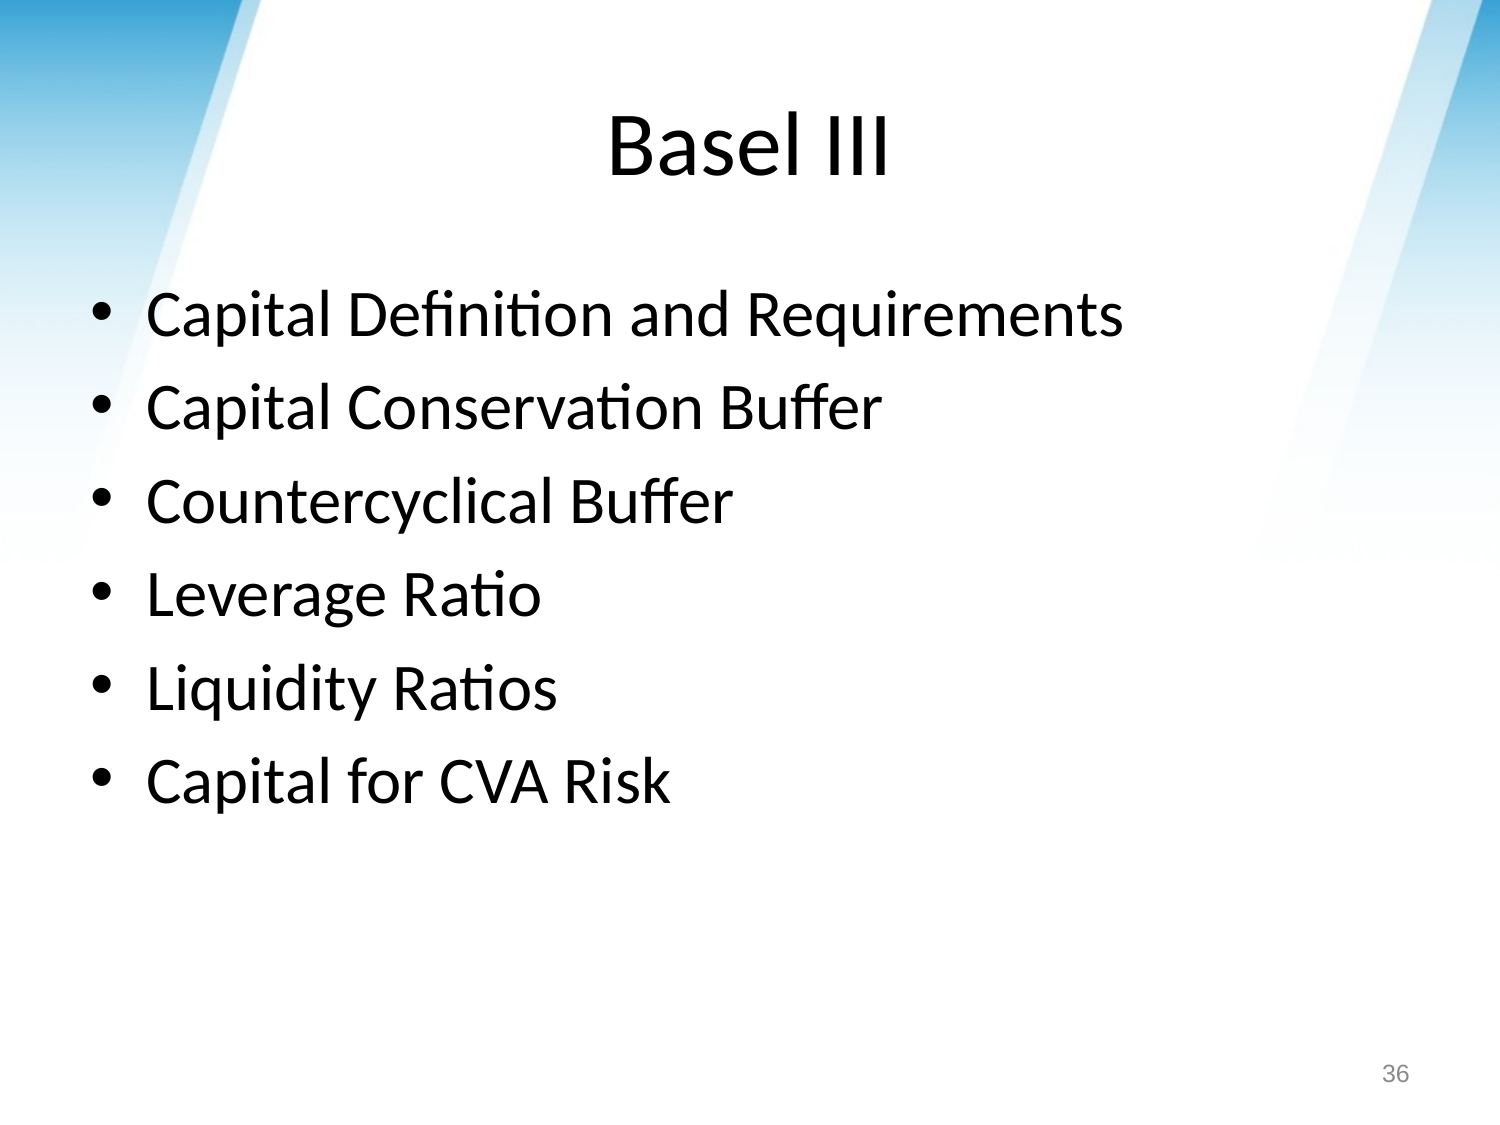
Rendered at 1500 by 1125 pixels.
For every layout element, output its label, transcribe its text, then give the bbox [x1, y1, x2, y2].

slide_number 36 [1074, 1042, 1425, 1103]
title Basel III [75, 45, 1425, 233]
list Capital Definition and Requirements Capital Conservation Buffer Countercyclical Buffer Leverage Ratio Liquidity Ratios Capital for CVA Risk [75, 262, 1425, 1005]
picture [0, 0, 1500, 771]
